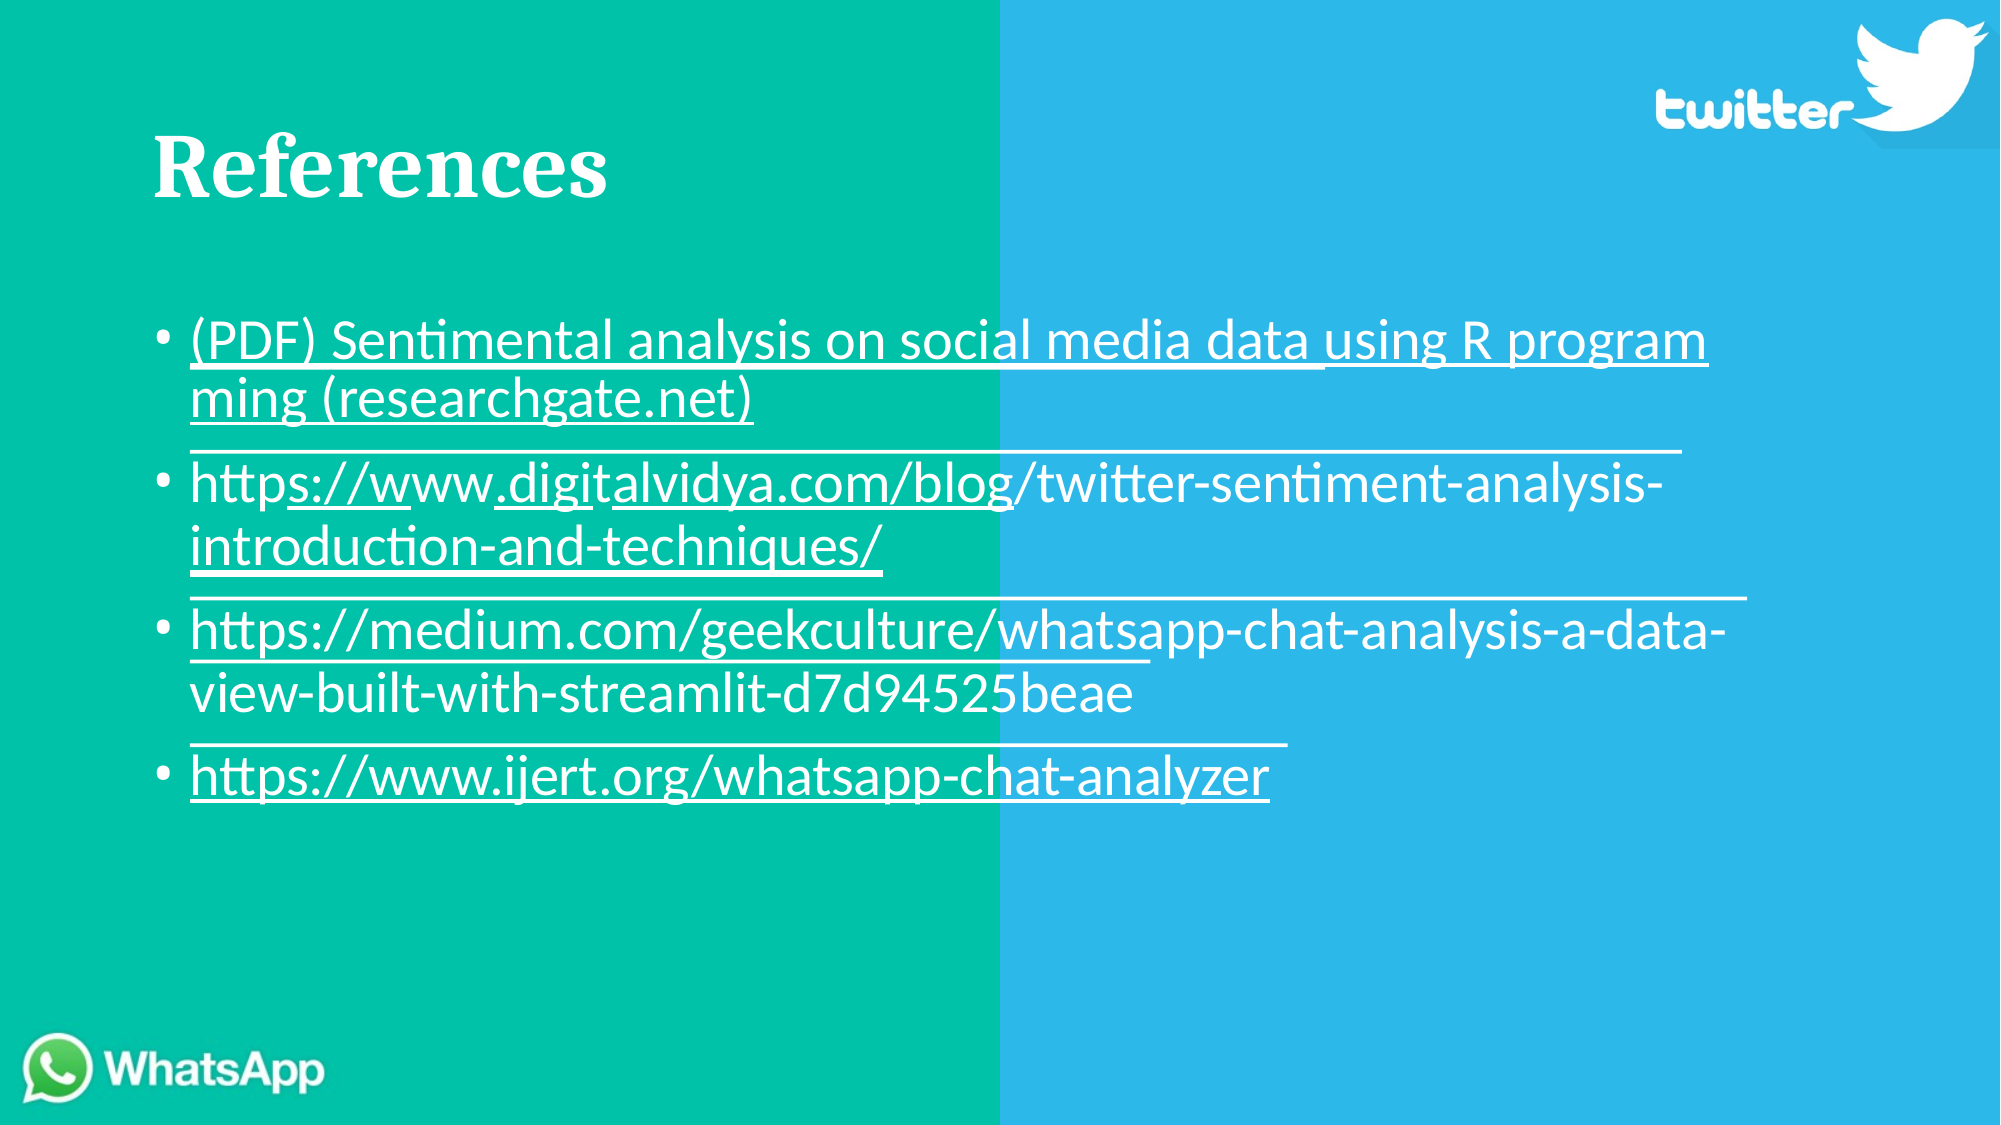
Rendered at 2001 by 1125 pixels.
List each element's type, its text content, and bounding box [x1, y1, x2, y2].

title References [150, 103, 620, 285]
text_box (PDF) Sentimental analysis on social media data using R programming (researchgate.net) https://www.digitalvidya.com/blog/twitter-sentiment-analysis- introduction-and-techniques/ https://medium.com/geekculture/whatsapp-chat-analysis-a-data- view-built-with-streamlit-d7d94525beae https://www.ijert.org/whatsapp-chat-analyzer [150, 285, 1750, 832]
picture [0, 0, 2000, 1125]
